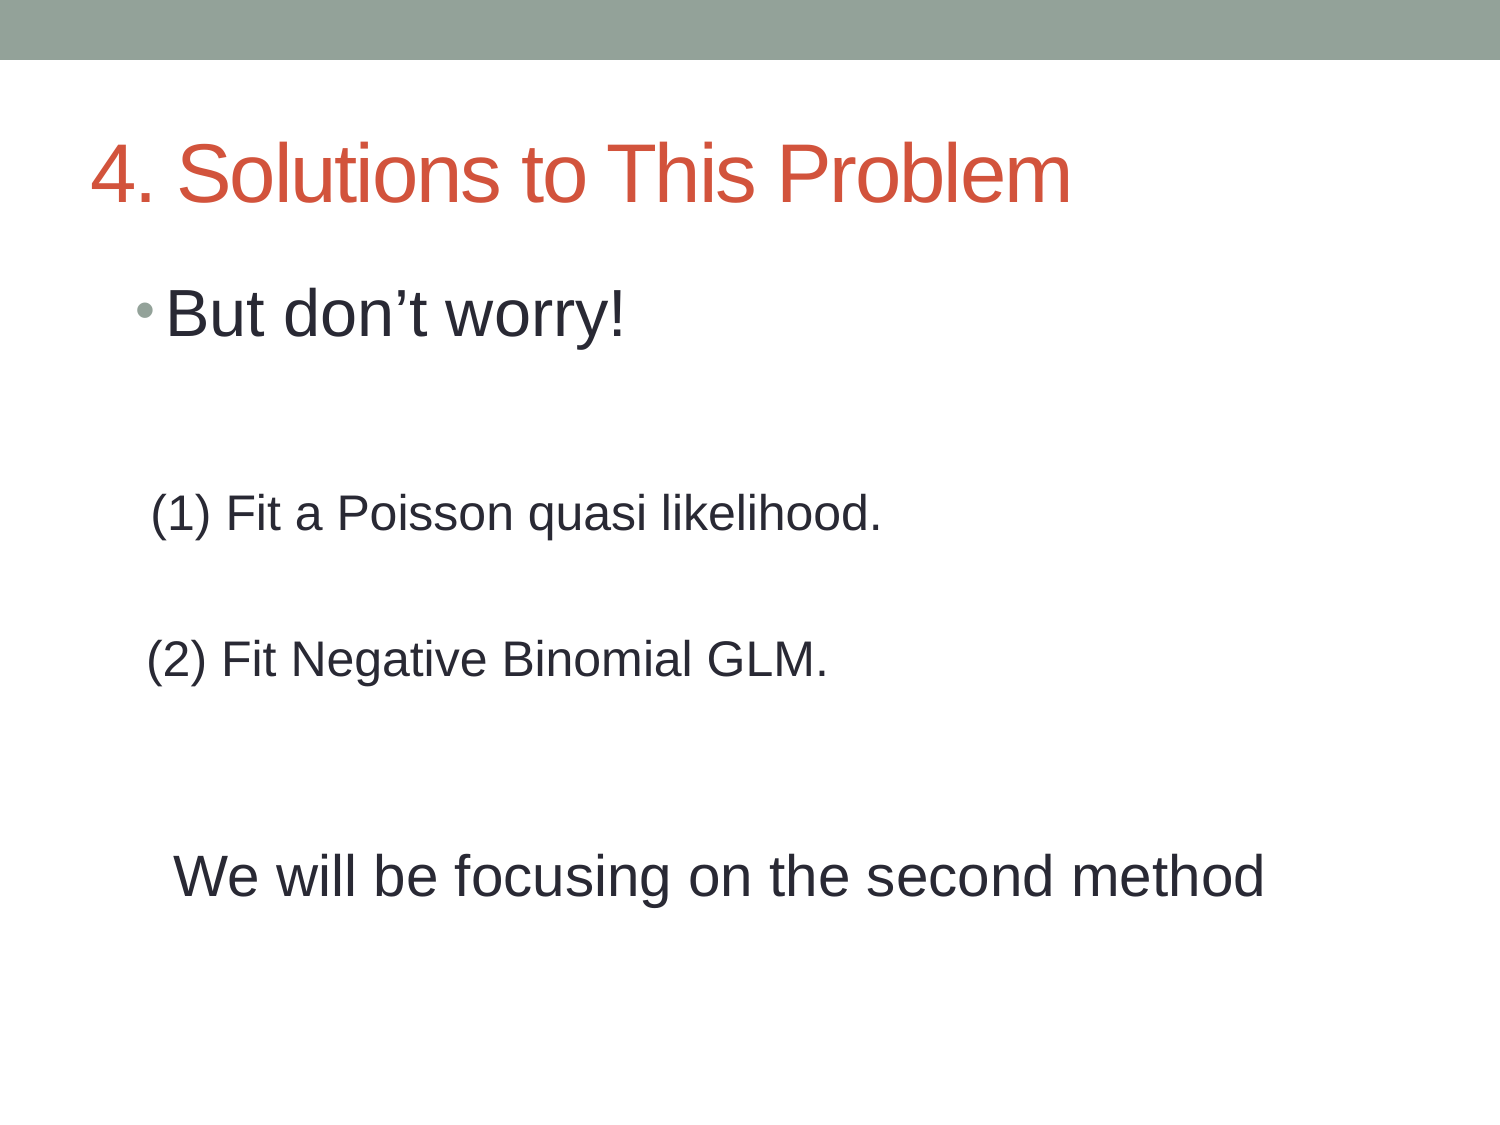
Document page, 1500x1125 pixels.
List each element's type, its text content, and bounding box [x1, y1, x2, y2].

title 4. Solutions to This Problem [75, 87, 1425, 250]
list But don’t worry! (1) Fit a Poisson quasi likelihood. (2) Fit Negative Binomial GLM. We will be focusing on the second method [75, 262, 1425, 1063]
